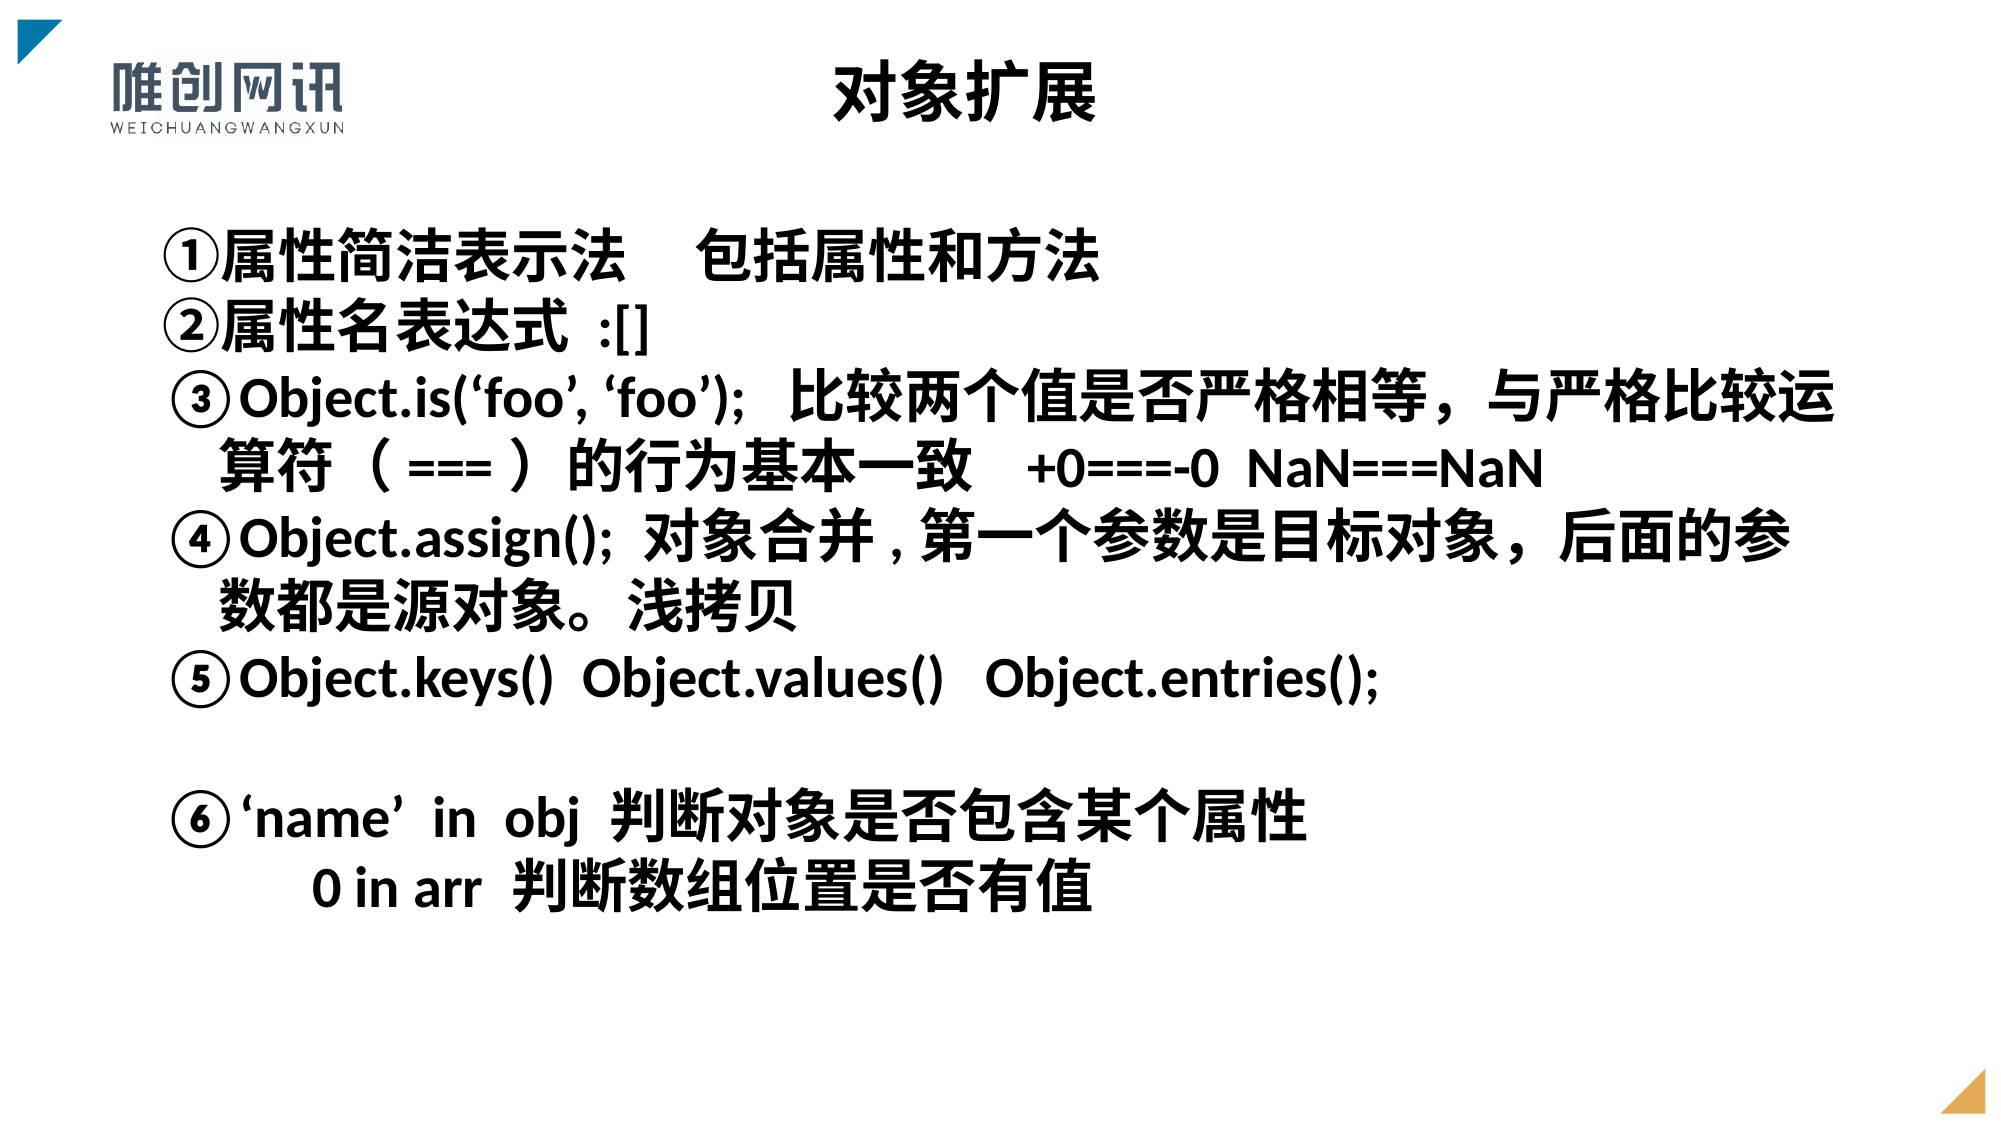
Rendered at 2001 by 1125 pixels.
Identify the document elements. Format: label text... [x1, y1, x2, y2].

text_box [1940, 1068, 1986, 1114]
text_box 属性简洁表示法 包括属性和方法 属性名表达式 :[] Object.is(‘foo’, ‘foo’); 比较两个值是否严格相等，与严格比较运算符（===）的行为基本一致 +0===-0 NaN===NaN Object.assign(); 对象合并,第一个参数是目标对象，后面的参数都是源对象。浅拷贝 Object.keys() Object.values() Object.entries(); ‘name’ in obj 判断对象是否包含某个属性 0 in arr 判断数组位置是否有值 [147, 142, 1857, 997]
picture [89, 51, 395, 143]
text_box 对象扩展 [588, 42, 1342, 137]
text_box [17, 19, 63, 65]
